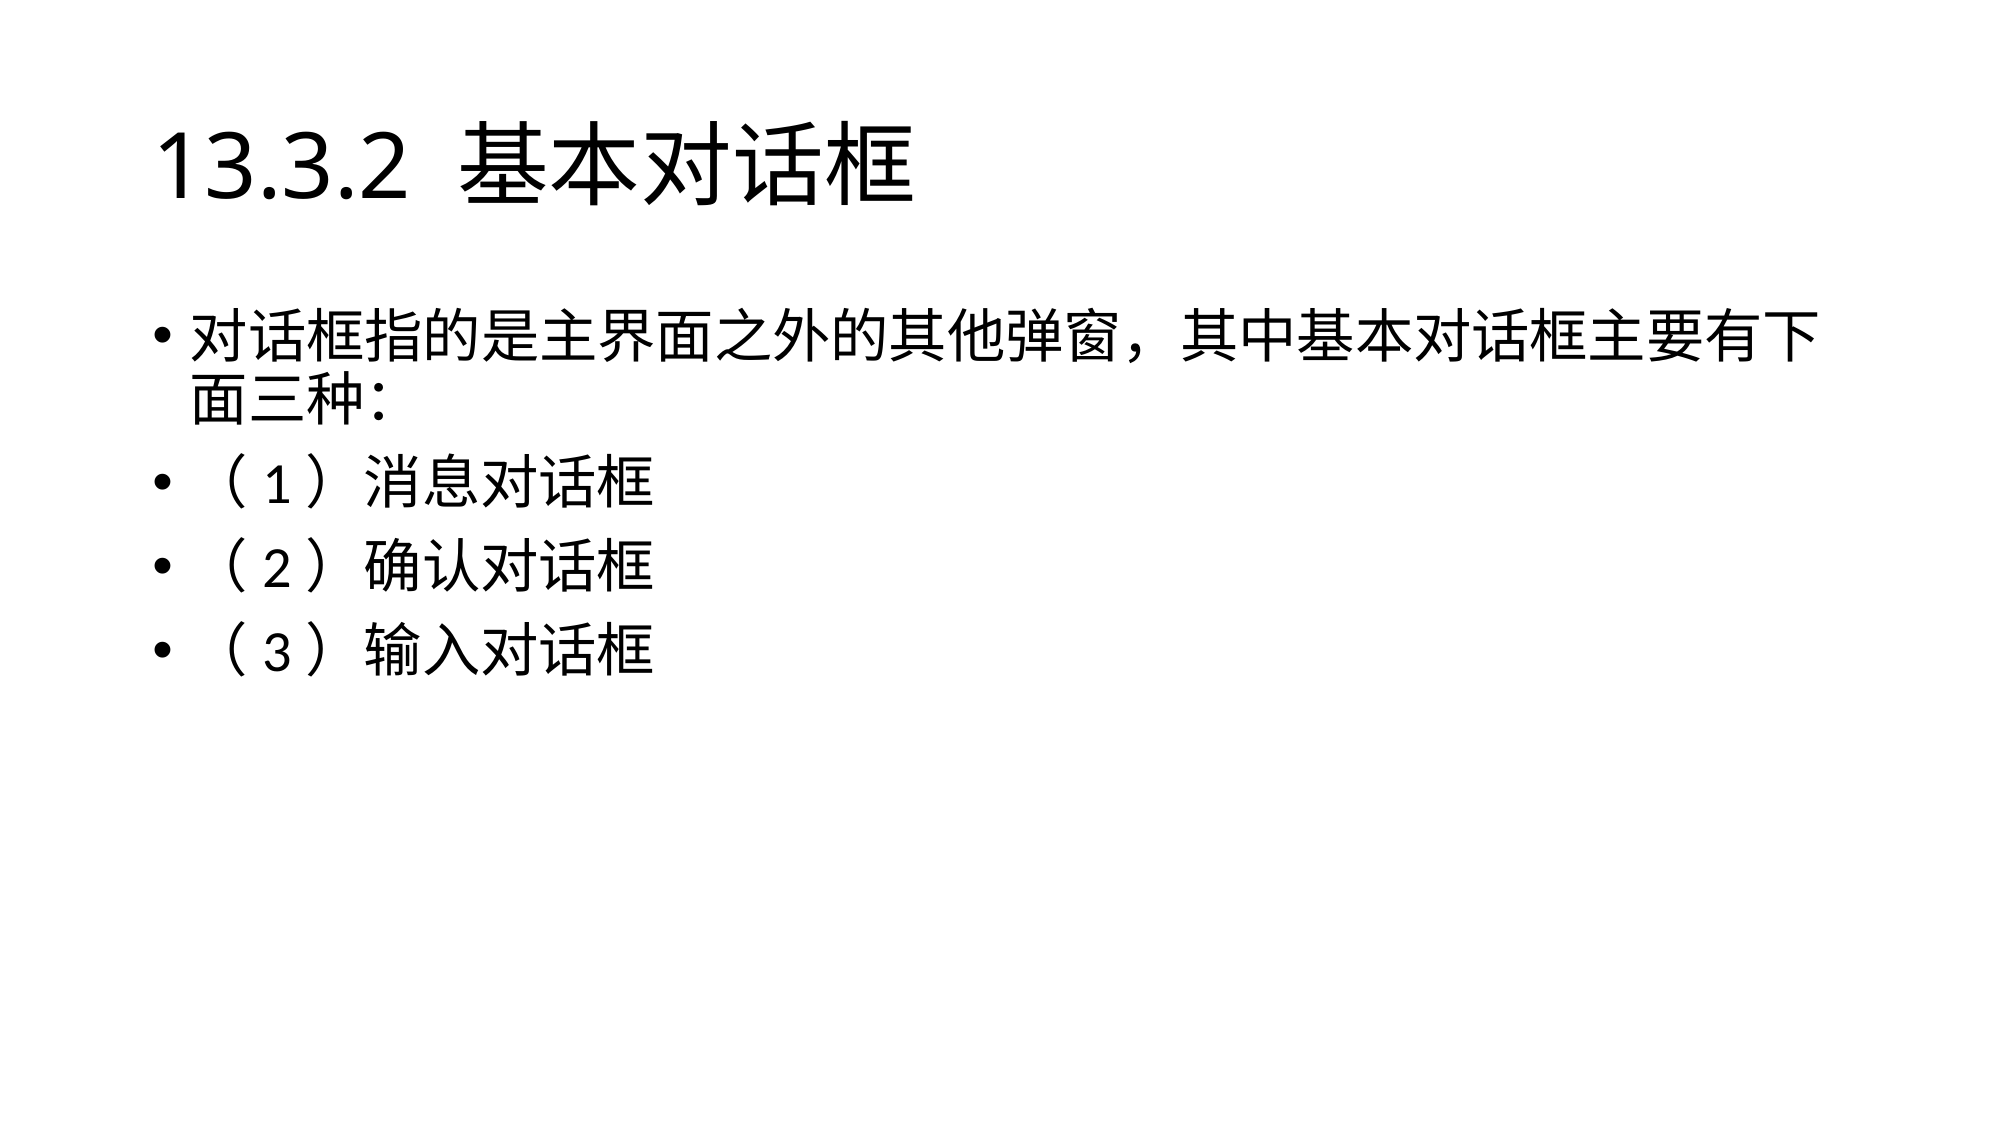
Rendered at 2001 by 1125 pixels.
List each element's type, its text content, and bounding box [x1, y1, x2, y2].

title 13.3.2 基本对话框 [137, 59, 1863, 278]
list 对话框指的是主界面之外的其他弹窗，其中基本对话框主要有下面三种： （1）消息对话框 （2）确认对话框 （3）输入对话框 [137, 299, 1863, 1014]
